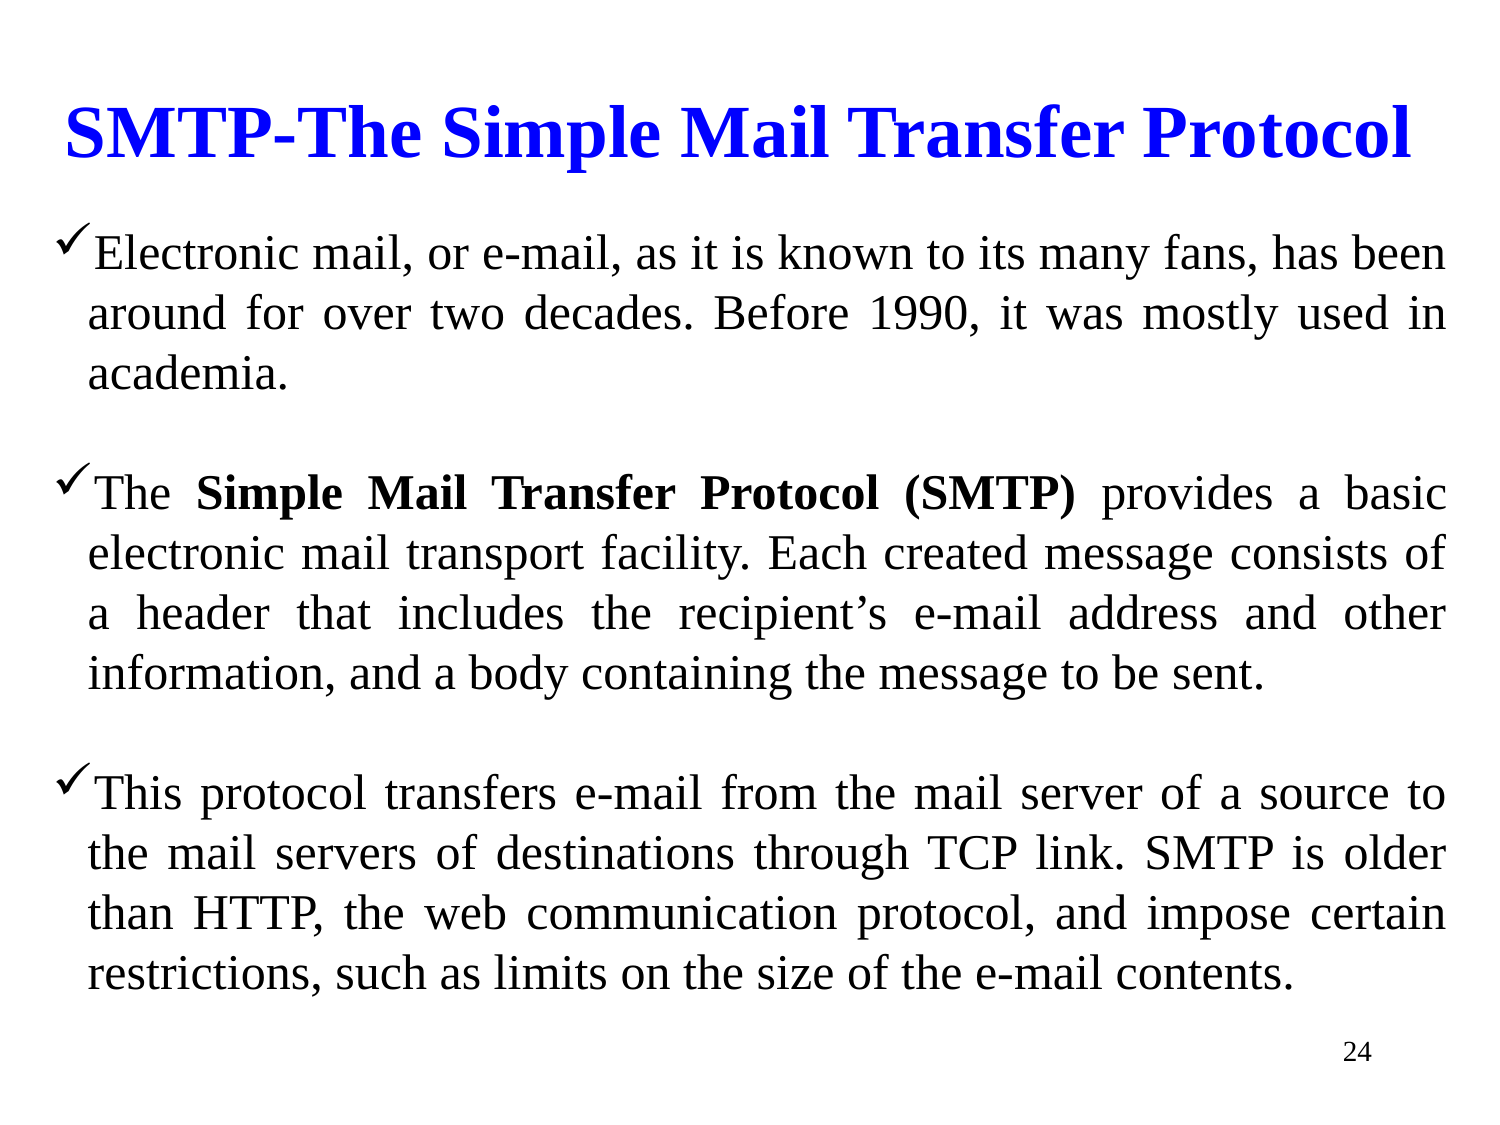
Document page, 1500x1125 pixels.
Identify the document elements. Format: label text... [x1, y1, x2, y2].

text_box Electronic mail, or e-mail, as it is known to its many fans, has been around for over two decades. Before 1990, it was mostly used in academia. The Simple Mail Transfer Protocol (SMTP) provides a basic electronic mail transport facility. Each created message consists of a header that includes the recipient’s e-mail address and other information, and a body containing the message to be sent. This protocol transfers e-mail from the mail server of a source to the mail servers of destinations through TCP link. SMTP is older than HTTP, the web communication protocol, and impose certain restrictions, such as limits on the size of the e-mail contents. [37, 212, 1463, 1008]
slide_number 24 [1074, 1024, 1388, 1101]
text_box SMTP-The Simple Mail Transfer Protocol [49, 74, 1463, 180]
